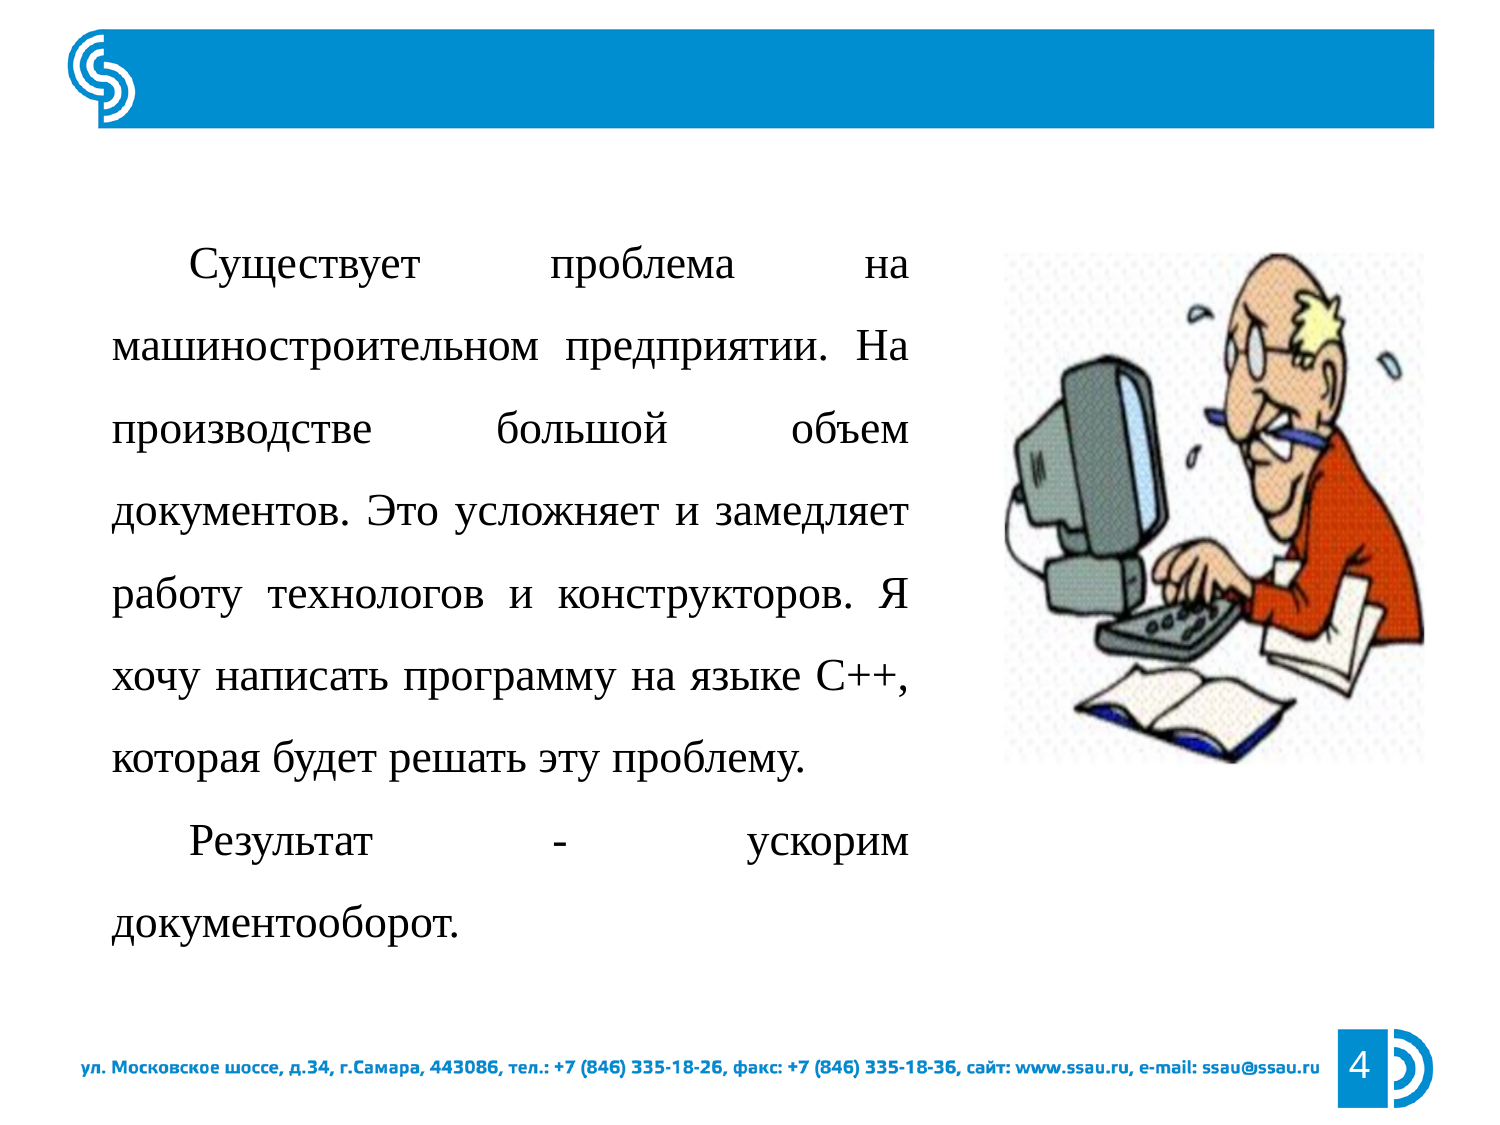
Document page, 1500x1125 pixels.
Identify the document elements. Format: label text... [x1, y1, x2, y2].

text_box 4 [1252, 1033, 1467, 1100]
picture [0, 0, 1500, 1125]
text_box Существует проблема на машиностроительном предприятии. На производстве большой объем документов. Это усложняет и замедляет работу технологов и конструкторов. Я хочу написать программу на языке С++, которая будет решать эту проблему. Результат - ускорим документооборот. [97, 197, 925, 955]
